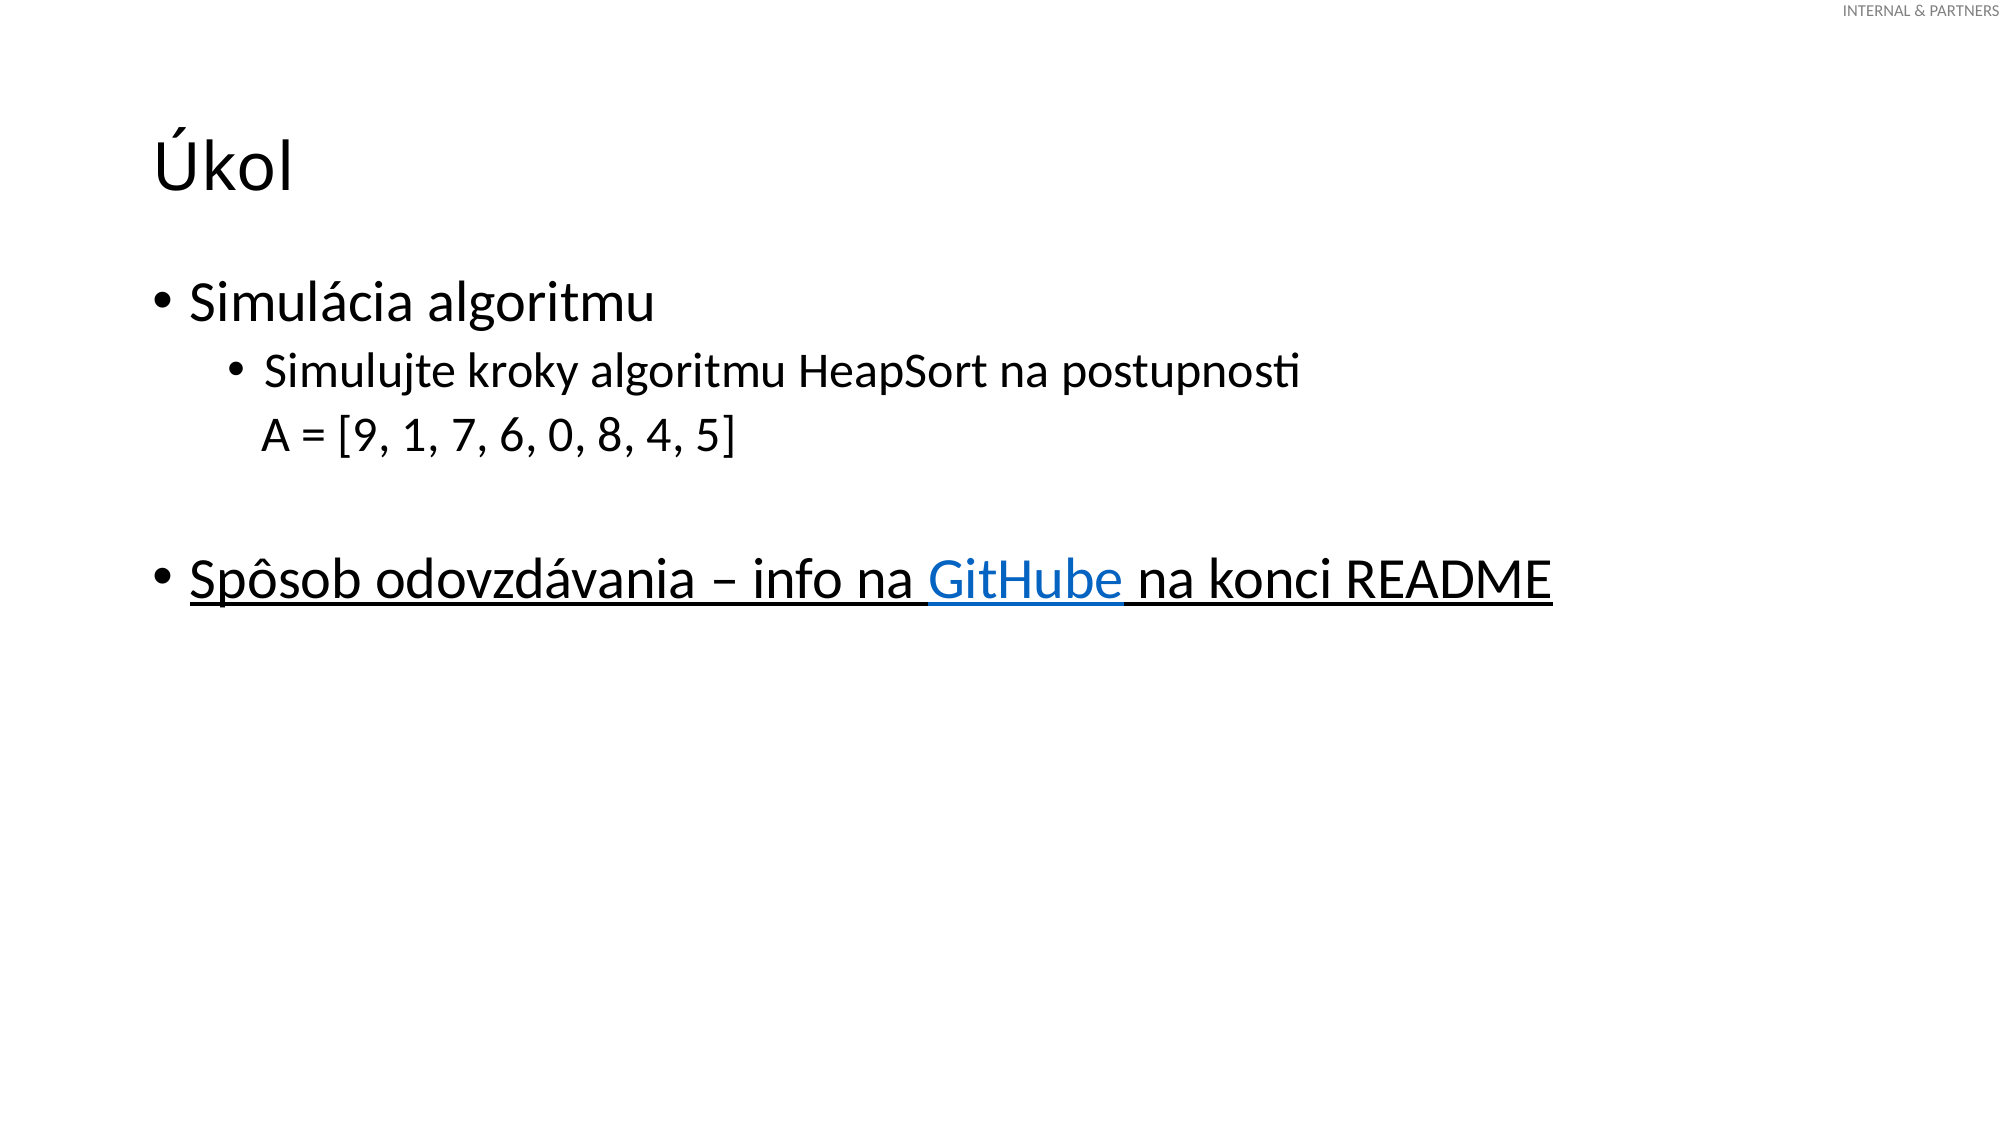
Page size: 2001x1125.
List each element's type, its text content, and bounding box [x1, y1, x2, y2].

title Úkol [137, 59, 1863, 263]
list Simulácia algoritmu Simulujte kroky algoritmu HeapSort na postupnosti A = [9, 1, 7, 6, 0, 8, 4, 5] Spôsob odovzdávania – info na GitHube na konci README [137, 263, 1863, 1066]
